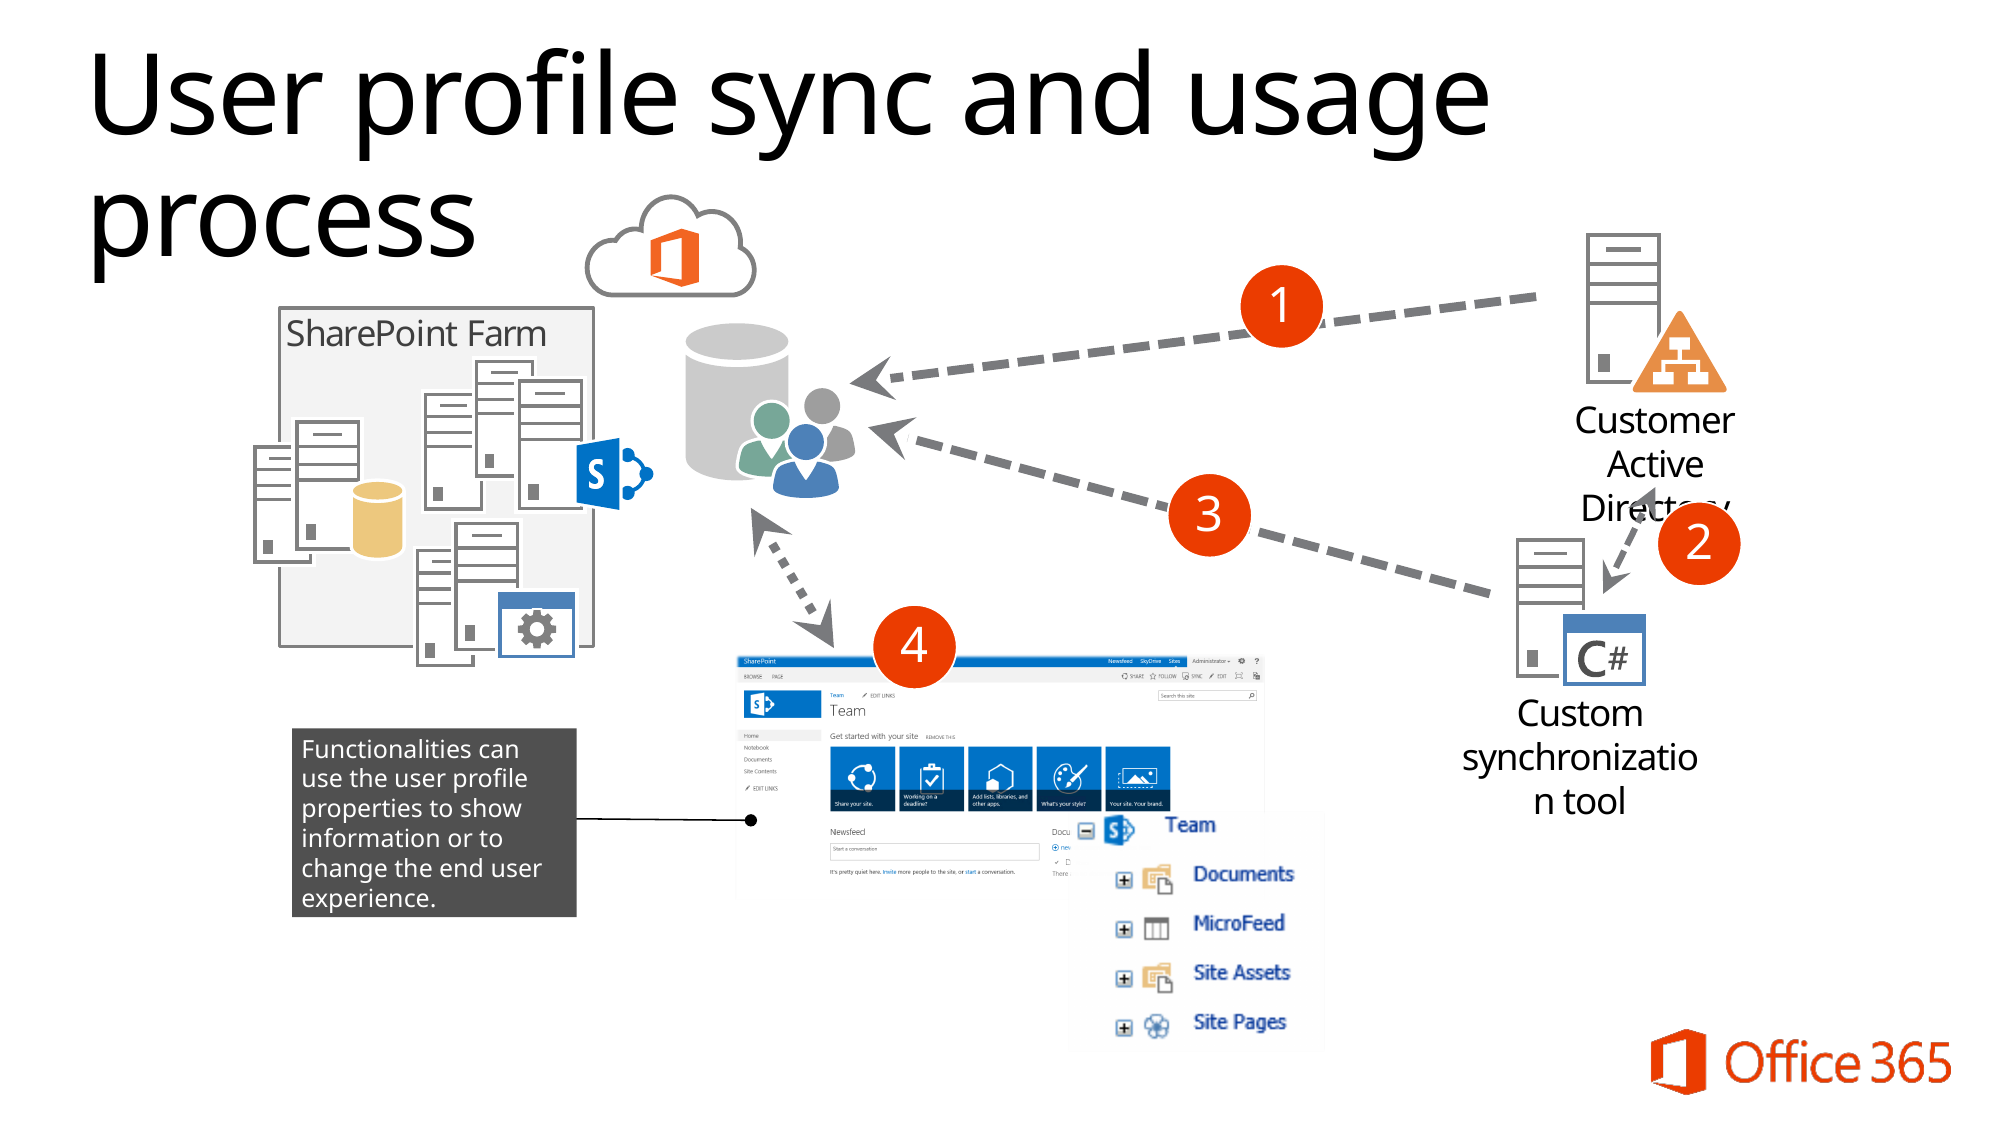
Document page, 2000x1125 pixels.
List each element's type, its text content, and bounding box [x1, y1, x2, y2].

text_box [867, 426, 1491, 595]
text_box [1460, 532, 1700, 824]
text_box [1602, 486, 1656, 532]
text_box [1535, 227, 1775, 486]
text_box Functionalities can use the user profile properties to show information or to change the end user experience. [292, 728, 577, 918]
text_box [414, 817, 752, 821]
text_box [1239, 264, 1325, 349]
title User profile sync and usage process [85, 37, 1914, 161]
picture [248, 187, 763, 671]
picture [1622, 1000, 1978, 1124]
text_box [872, 604, 957, 690]
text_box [674, 312, 859, 502]
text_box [1656, 501, 1742, 587]
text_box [750, 507, 835, 649]
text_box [1167, 472, 1253, 558]
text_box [735, 653, 1325, 1052]
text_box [849, 296, 1537, 384]
